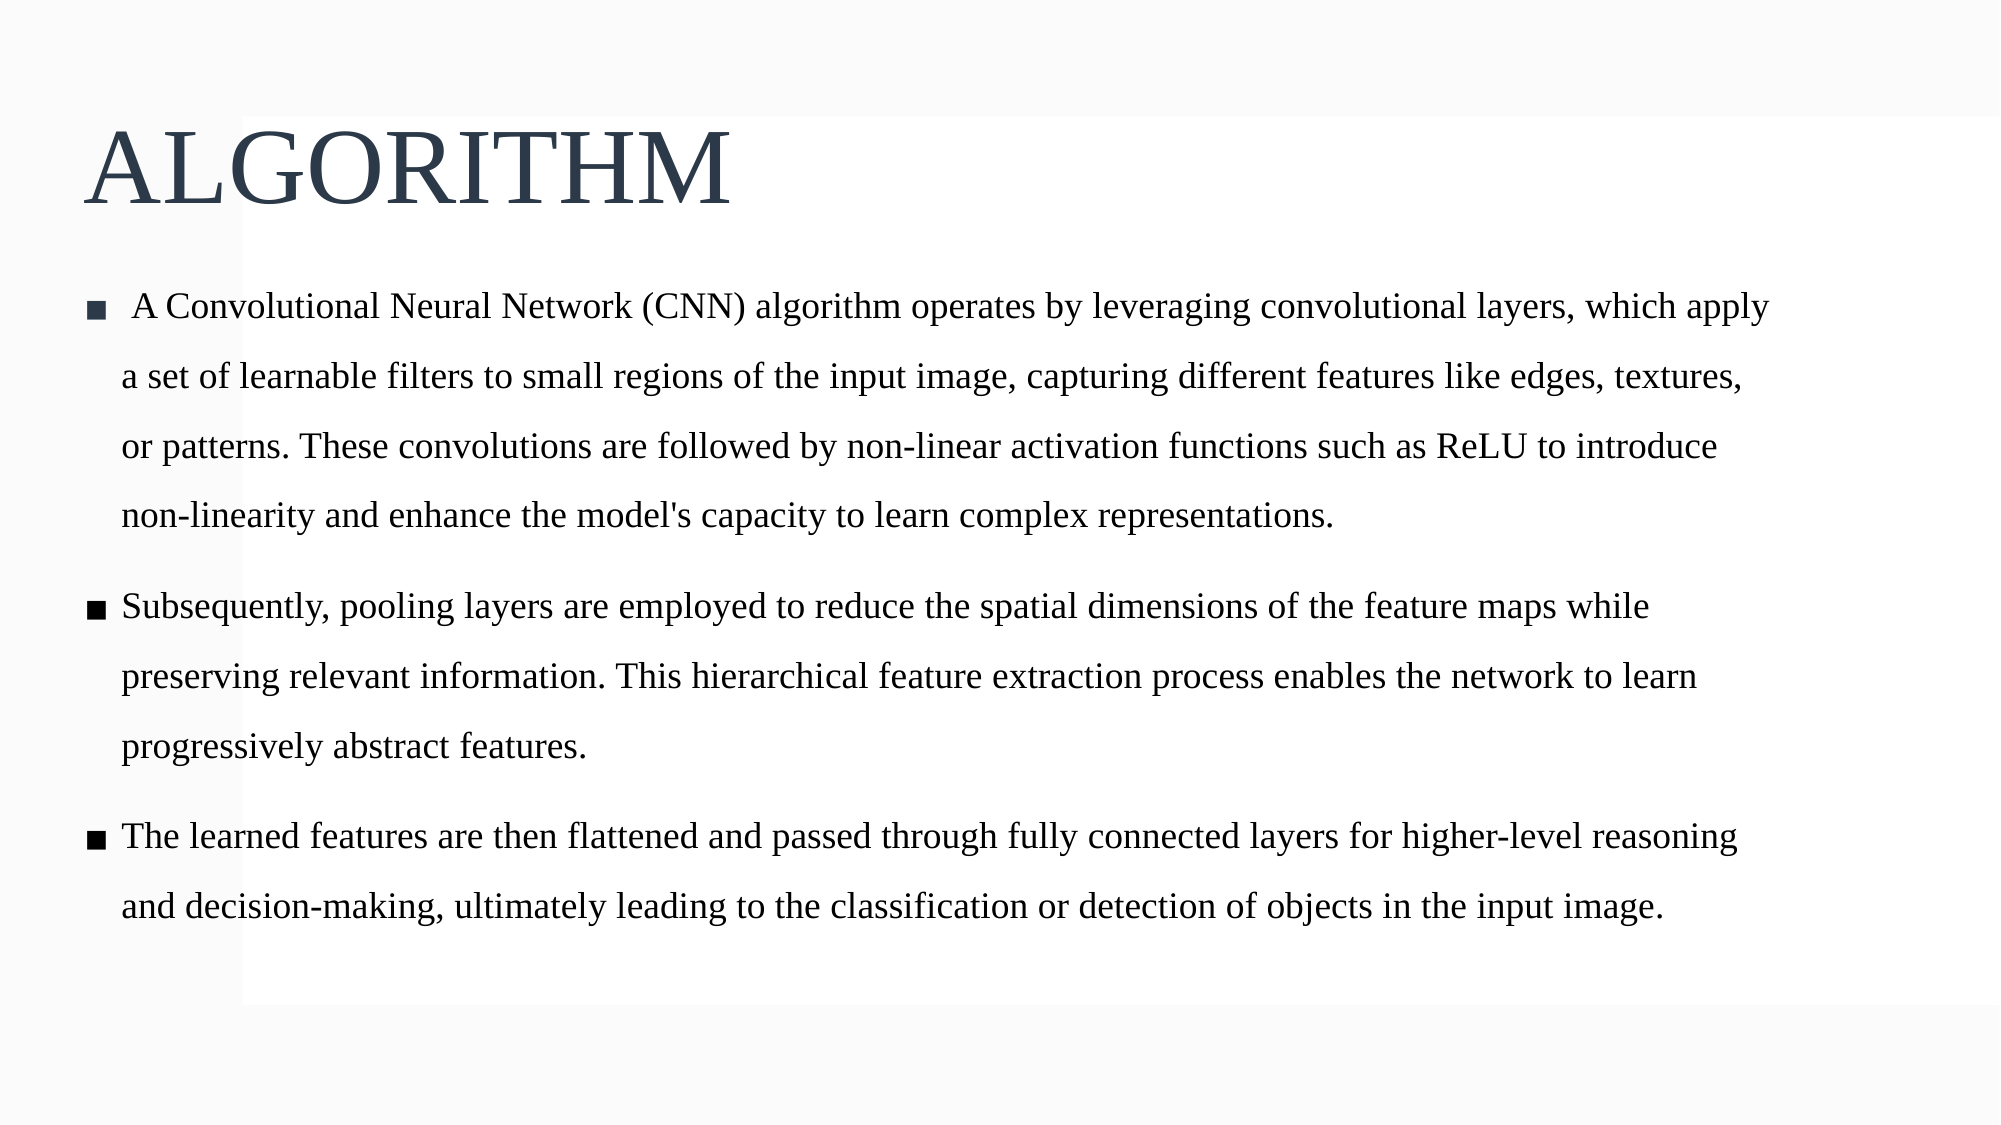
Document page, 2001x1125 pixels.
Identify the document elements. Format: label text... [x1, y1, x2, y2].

list A Convolutional Neural Network (CNN) algorithm operates by leveraging convolutional layers, which apply a set of learnable filters to small regions of the input image, capturing different features like edges, textures, or patterns. These convolutions are followed by non-linear activation functions such as ReLU to introduce non-linearity and enhance the model's capacity to learn complex representations. Subsequently, pooling layers are employed to reduce the spatial dimensions of the feature maps while preserving relevant information. This hierarchical feature extraction process enables the network to learn progressively abstract features. The learned features are then flattened and passed through fully connected layers for higher-level reasoning and decision-making, ultimately leading to the classification or detection of objects in the input image. [68, 248, 1799, 1066]
title ALGORITHM [68, 59, 1799, 248]
